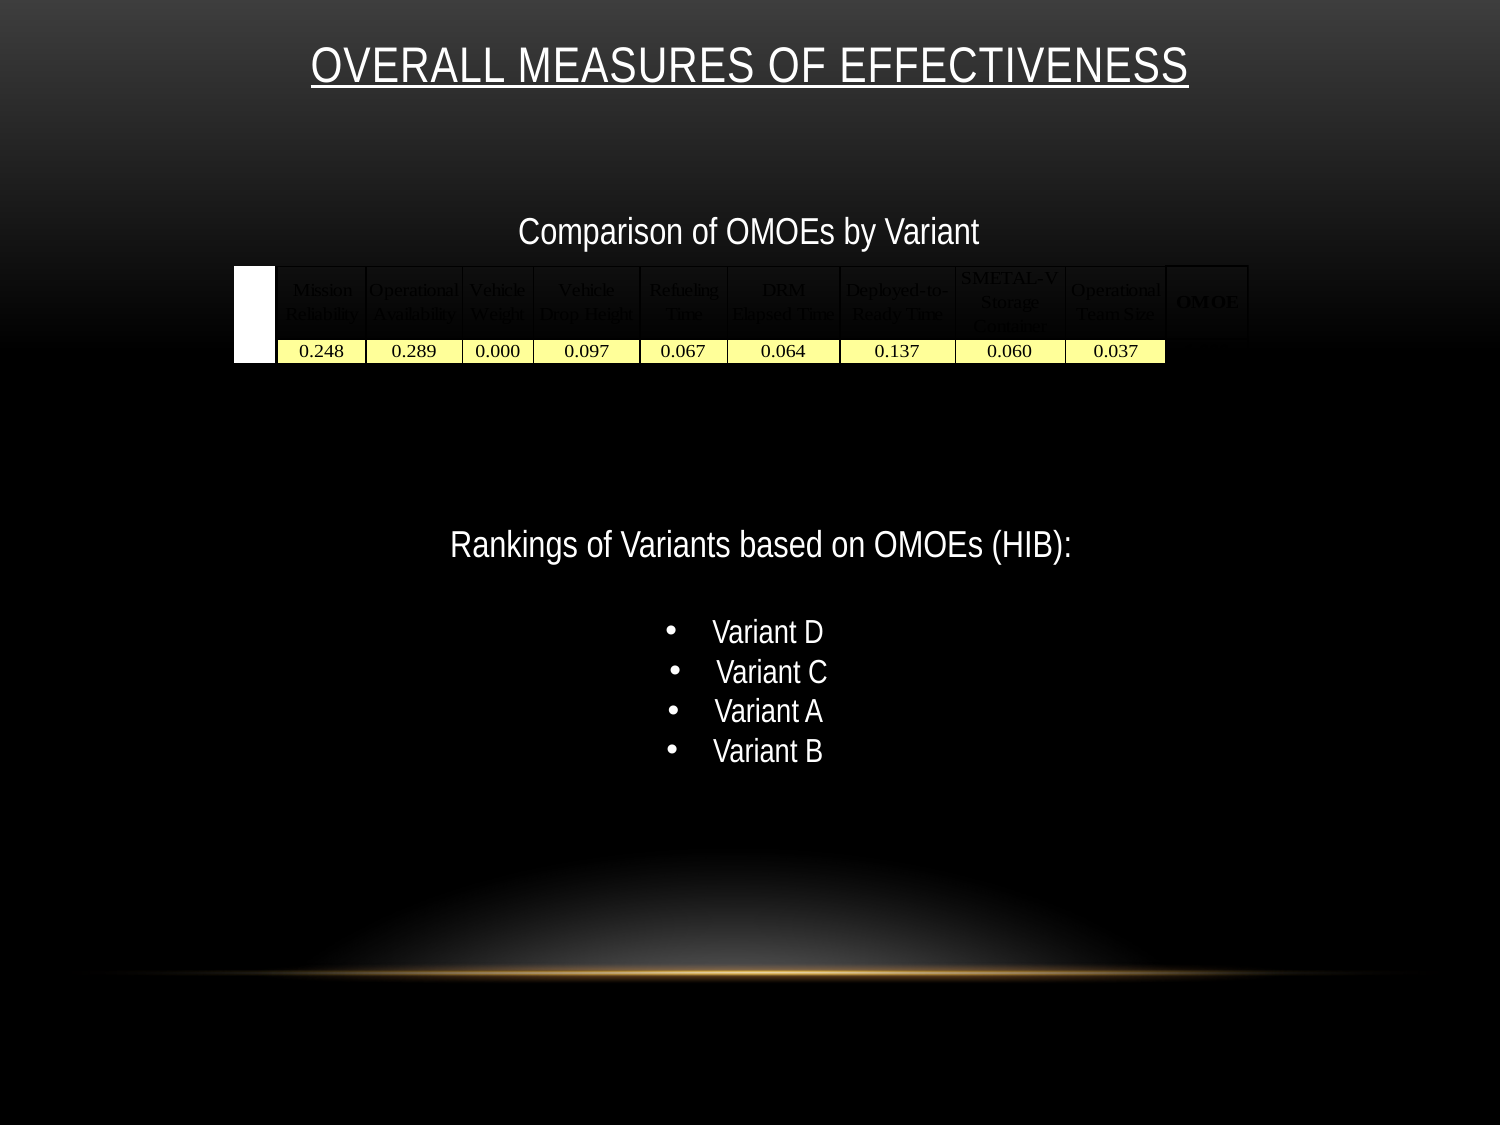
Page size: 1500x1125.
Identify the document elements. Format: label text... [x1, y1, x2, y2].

picture [0, 0, 1500, 1125]
text_box Comparison of OMOEs by Variant [503, 199, 995, 260]
title Overall Measures of effectiveness [99, 24, 1400, 158]
text_box Rankings of Variants based on OMOEs (HIB): Variant D Variant C Variant A Variant B [399, 512, 1098, 822]
